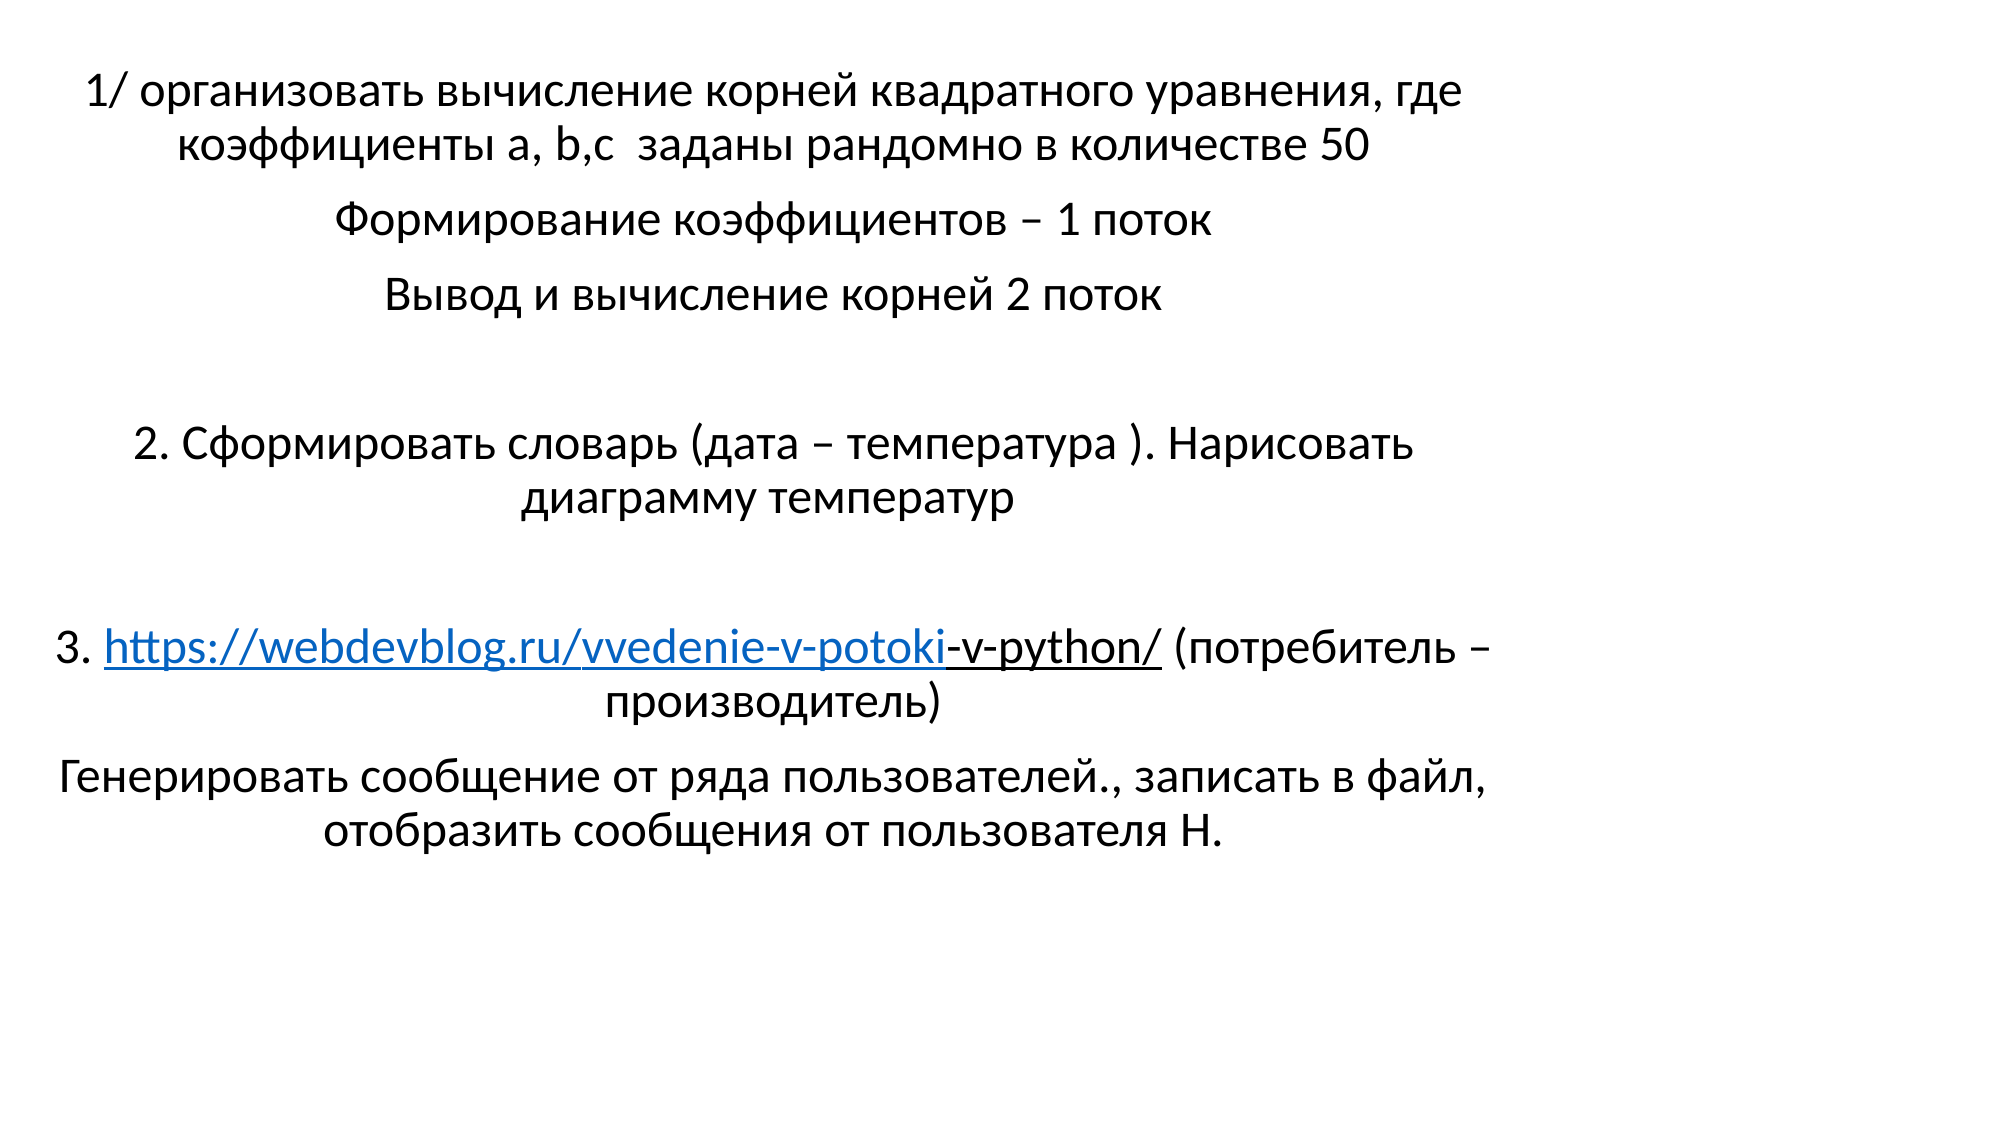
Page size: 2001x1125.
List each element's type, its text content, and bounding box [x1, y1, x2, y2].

subtitle 1/ организовать вычисление корней квадратного уравнения, где коэффициенты а, b,c заданы рандомно в количестве 50 Формирование коэффициентов – 1 поток Вывод и вычисление корней 2 поток 2. Сформировать словарь (дата – температура ). Нарисовать диаграмму температур 3. https://webdevblog.ru/vvedenie-v-potoki-v-python/ (потребитель – производитель) Генерировать сообщение от ряда пользователей., записать в файл, отобразить сообщения от пользователя Н. [23, 55, 1524, 328]
